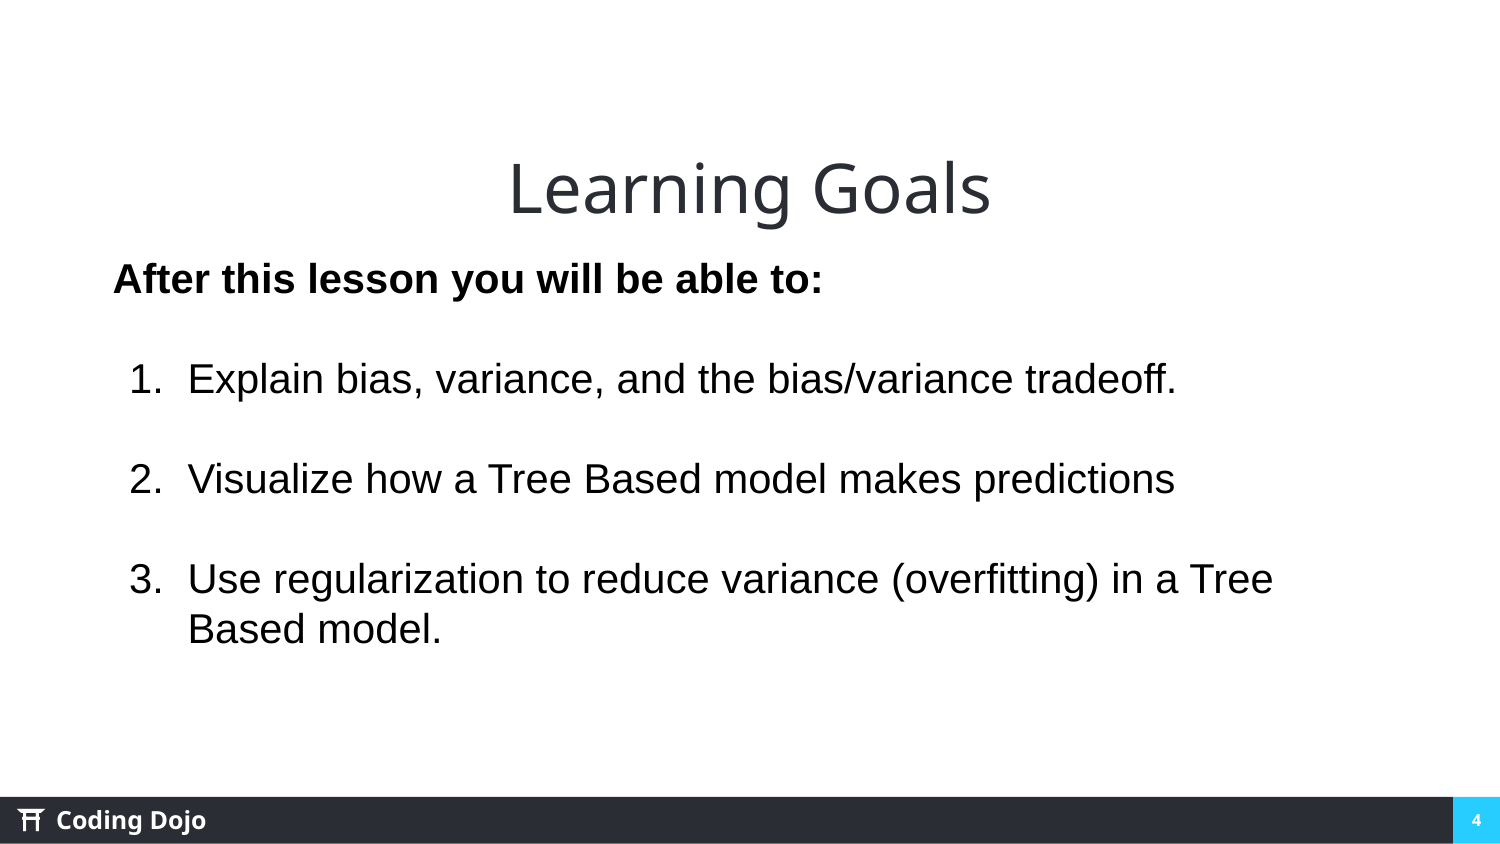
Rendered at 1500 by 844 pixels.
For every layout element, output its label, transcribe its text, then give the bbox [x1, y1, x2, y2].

list After this lesson you will be able to: Explain bias, variance, and the bias/variance tradeoff. Visualize how a Tree Based model makes predictions Use regularization to reduce variance (overfitting) in a Tree Based model. [109, 248, 1391, 655]
picture [15, 804, 47, 836]
title Learning Goals [109, 141, 1391, 248]
